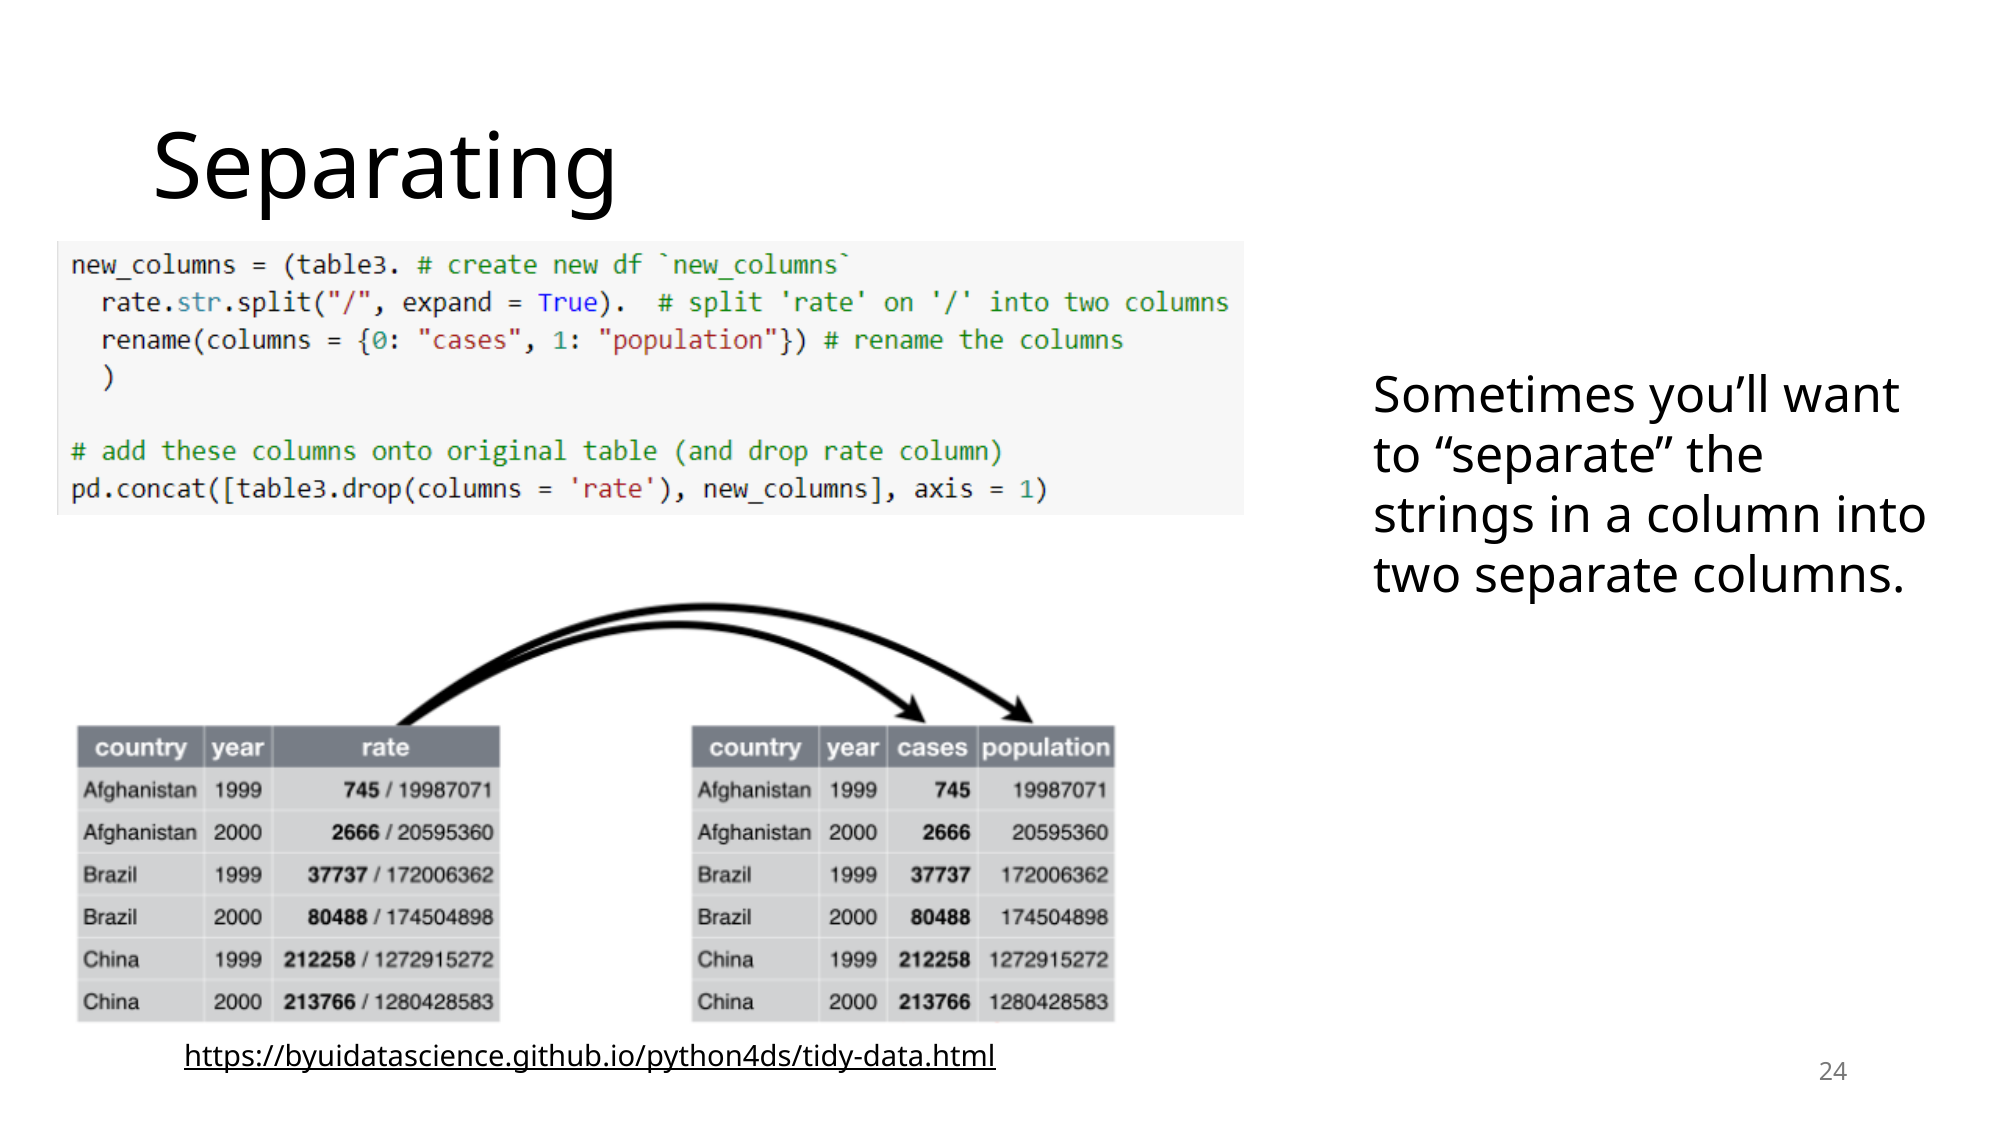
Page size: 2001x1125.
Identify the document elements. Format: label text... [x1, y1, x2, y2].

title Separating [137, 59, 1863, 278]
text_box Sometimes you’ll want to “separate” the strings in a column into two separate columns. [1359, 355, 1946, 671]
picture [56, 240, 1244, 516]
text_box https://byuidatascience.github.io/python4ds/tidy-data.html [169, 1036, 1019, 1084]
slide_number 24 [1412, 1042, 1863, 1103]
picture [56, 589, 1132, 1036]
